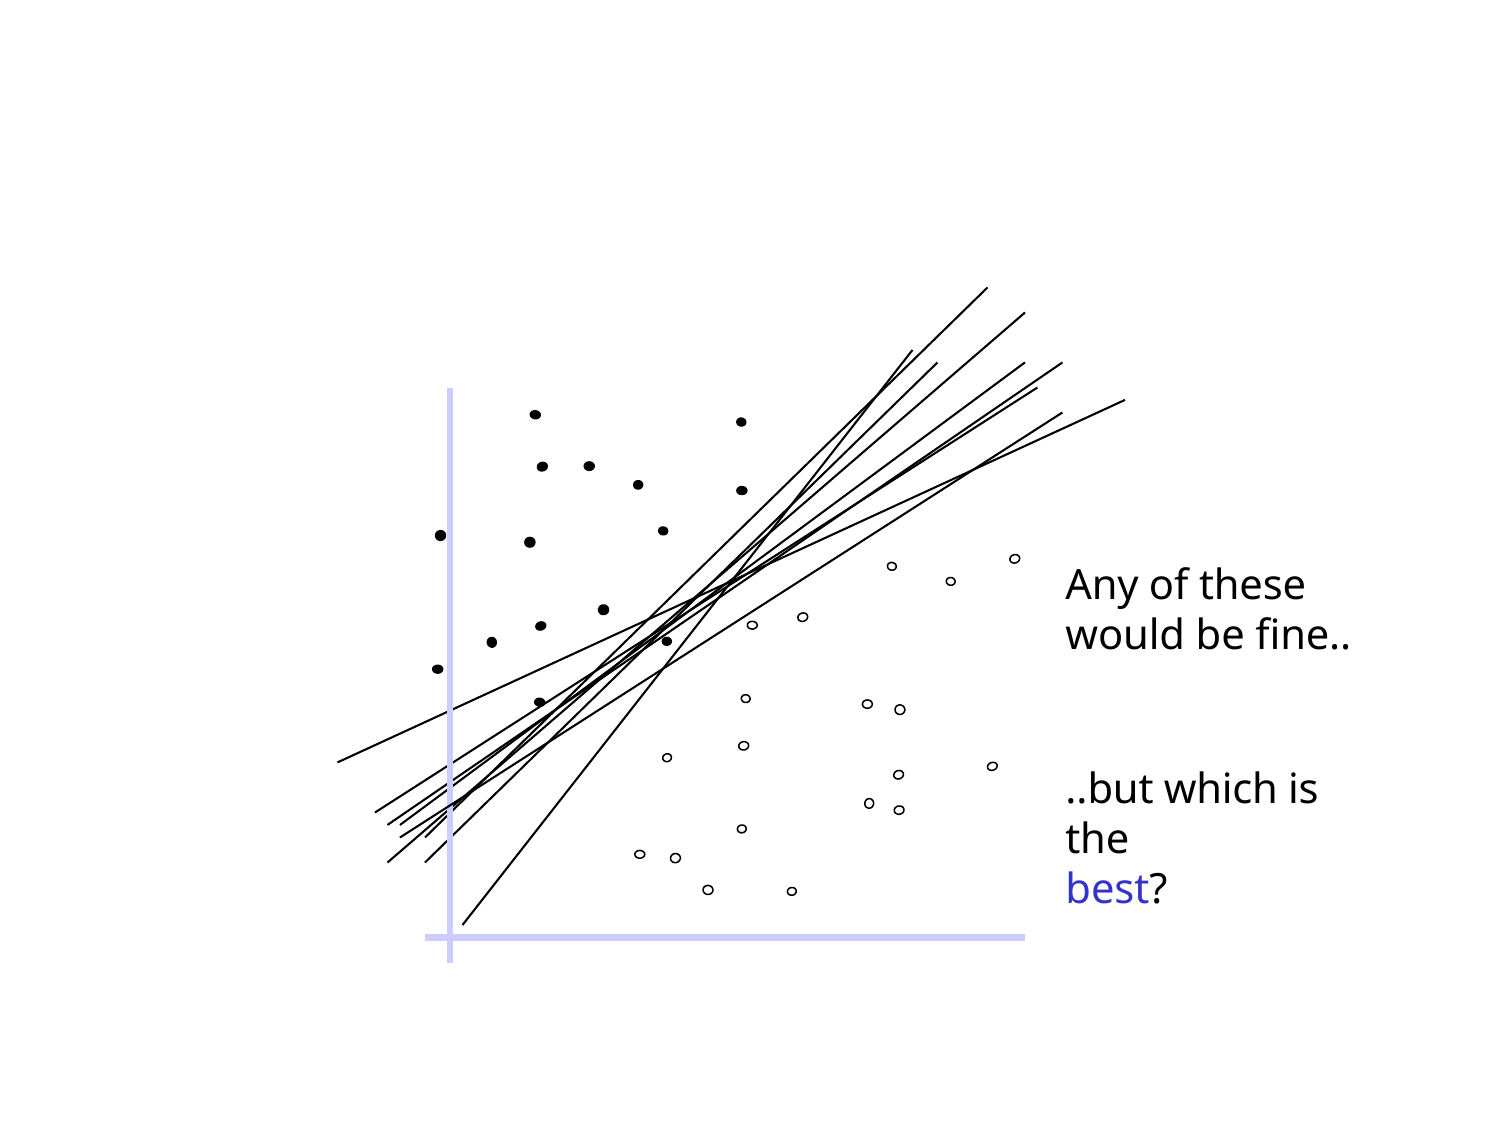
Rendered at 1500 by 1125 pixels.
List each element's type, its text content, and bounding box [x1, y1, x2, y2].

text_box [670, 853, 681, 863]
text_box [435, 530, 446, 541]
text_box [747, 621, 758, 630]
text_box [432, 665, 443, 674]
text_box [736, 486, 747, 495]
text_box [530, 410, 541, 419]
text_box [1009, 554, 1020, 564]
text_box [535, 621, 546, 631]
text_box [524, 537, 535, 548]
text_box [741, 694, 751, 703]
text_box [864, 798, 874, 809]
text_box [658, 527, 668, 535]
text_box [895, 704, 905, 715]
text_box [737, 825, 747, 833]
text_box [487, 637, 497, 648]
text_box [736, 418, 746, 426]
text_box [634, 850, 645, 859]
text_box [534, 698, 545, 707]
text_box [598, 605, 609, 615]
text_box [662, 637, 672, 646]
text_box [738, 741, 749, 750]
text_box [703, 885, 713, 895]
text_box [887, 562, 897, 571]
text_box [797, 612, 808, 622]
text_box [787, 887, 797, 896]
text_box [893, 770, 904, 779]
text_box [537, 462, 548, 471]
text_box Any of these would be fine.. ..but which is the best? [1063, 557, 1385, 912]
text_box [633, 480, 643, 489]
text_box [862, 699, 873, 709]
text_box [662, 753, 672, 762]
text_box [894, 806, 904, 815]
text_box [946, 577, 956, 586]
text_box [987, 762, 998, 771]
text_box [584, 461, 595, 471]
